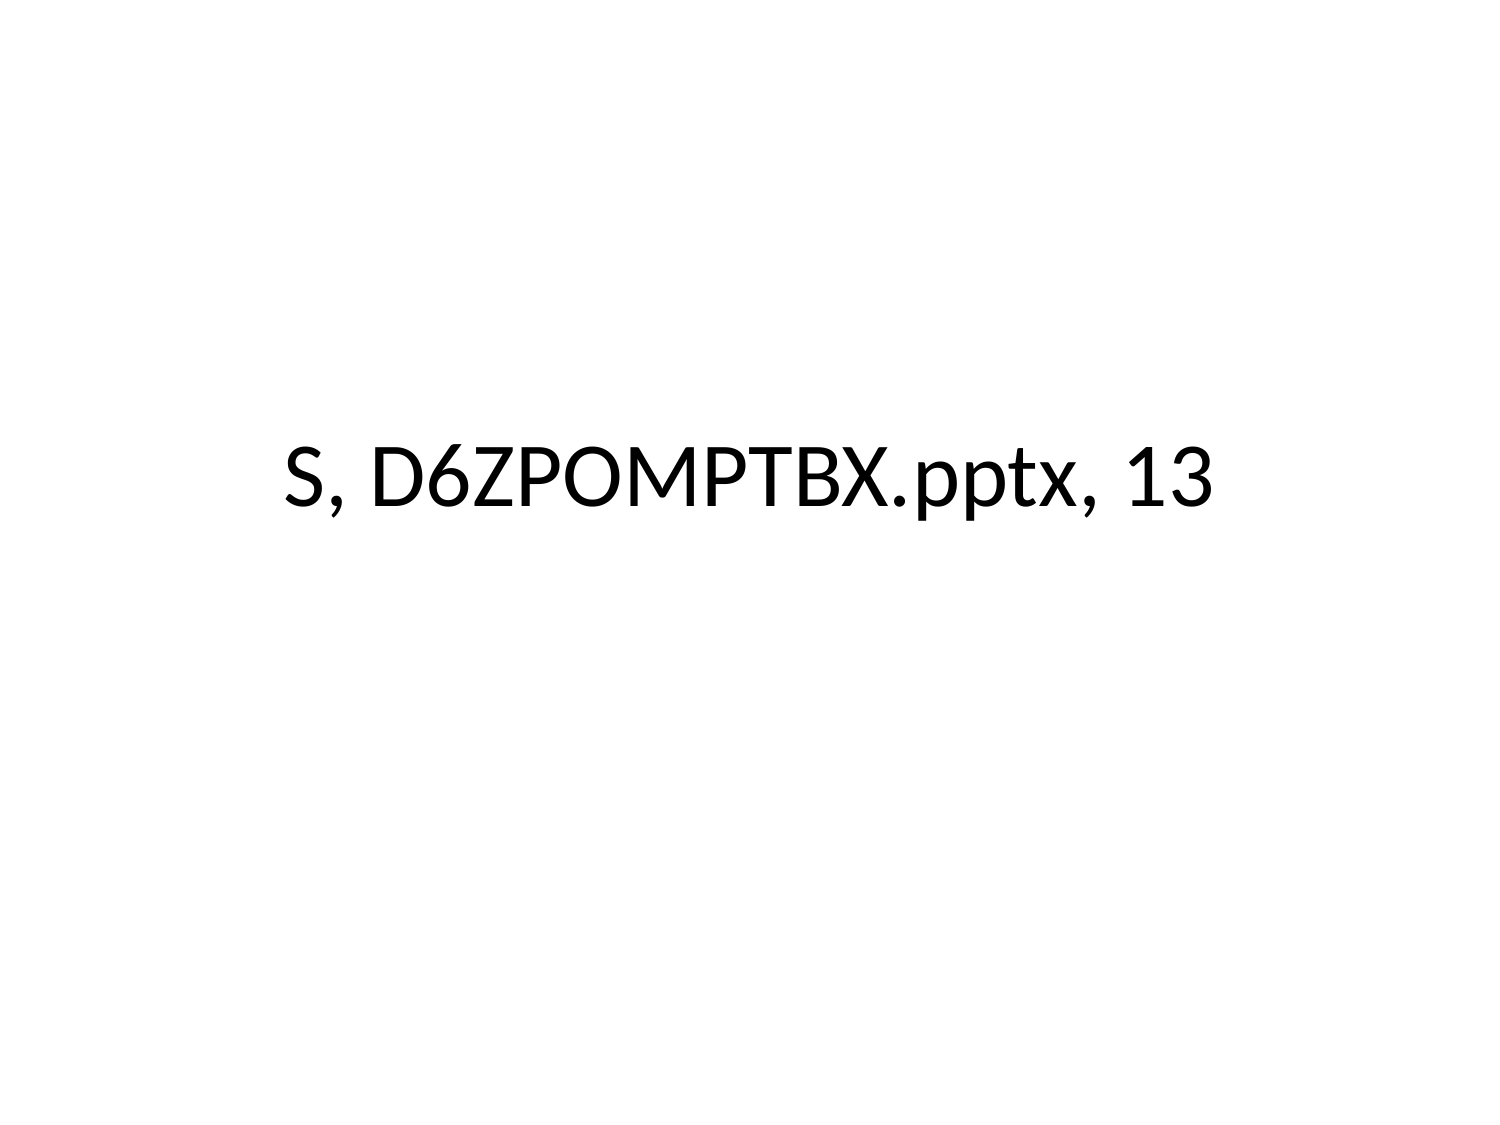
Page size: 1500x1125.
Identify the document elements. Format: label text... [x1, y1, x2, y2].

title S, D6ZPOMPTBX.pptx, 13 [112, 349, 1388, 591]
